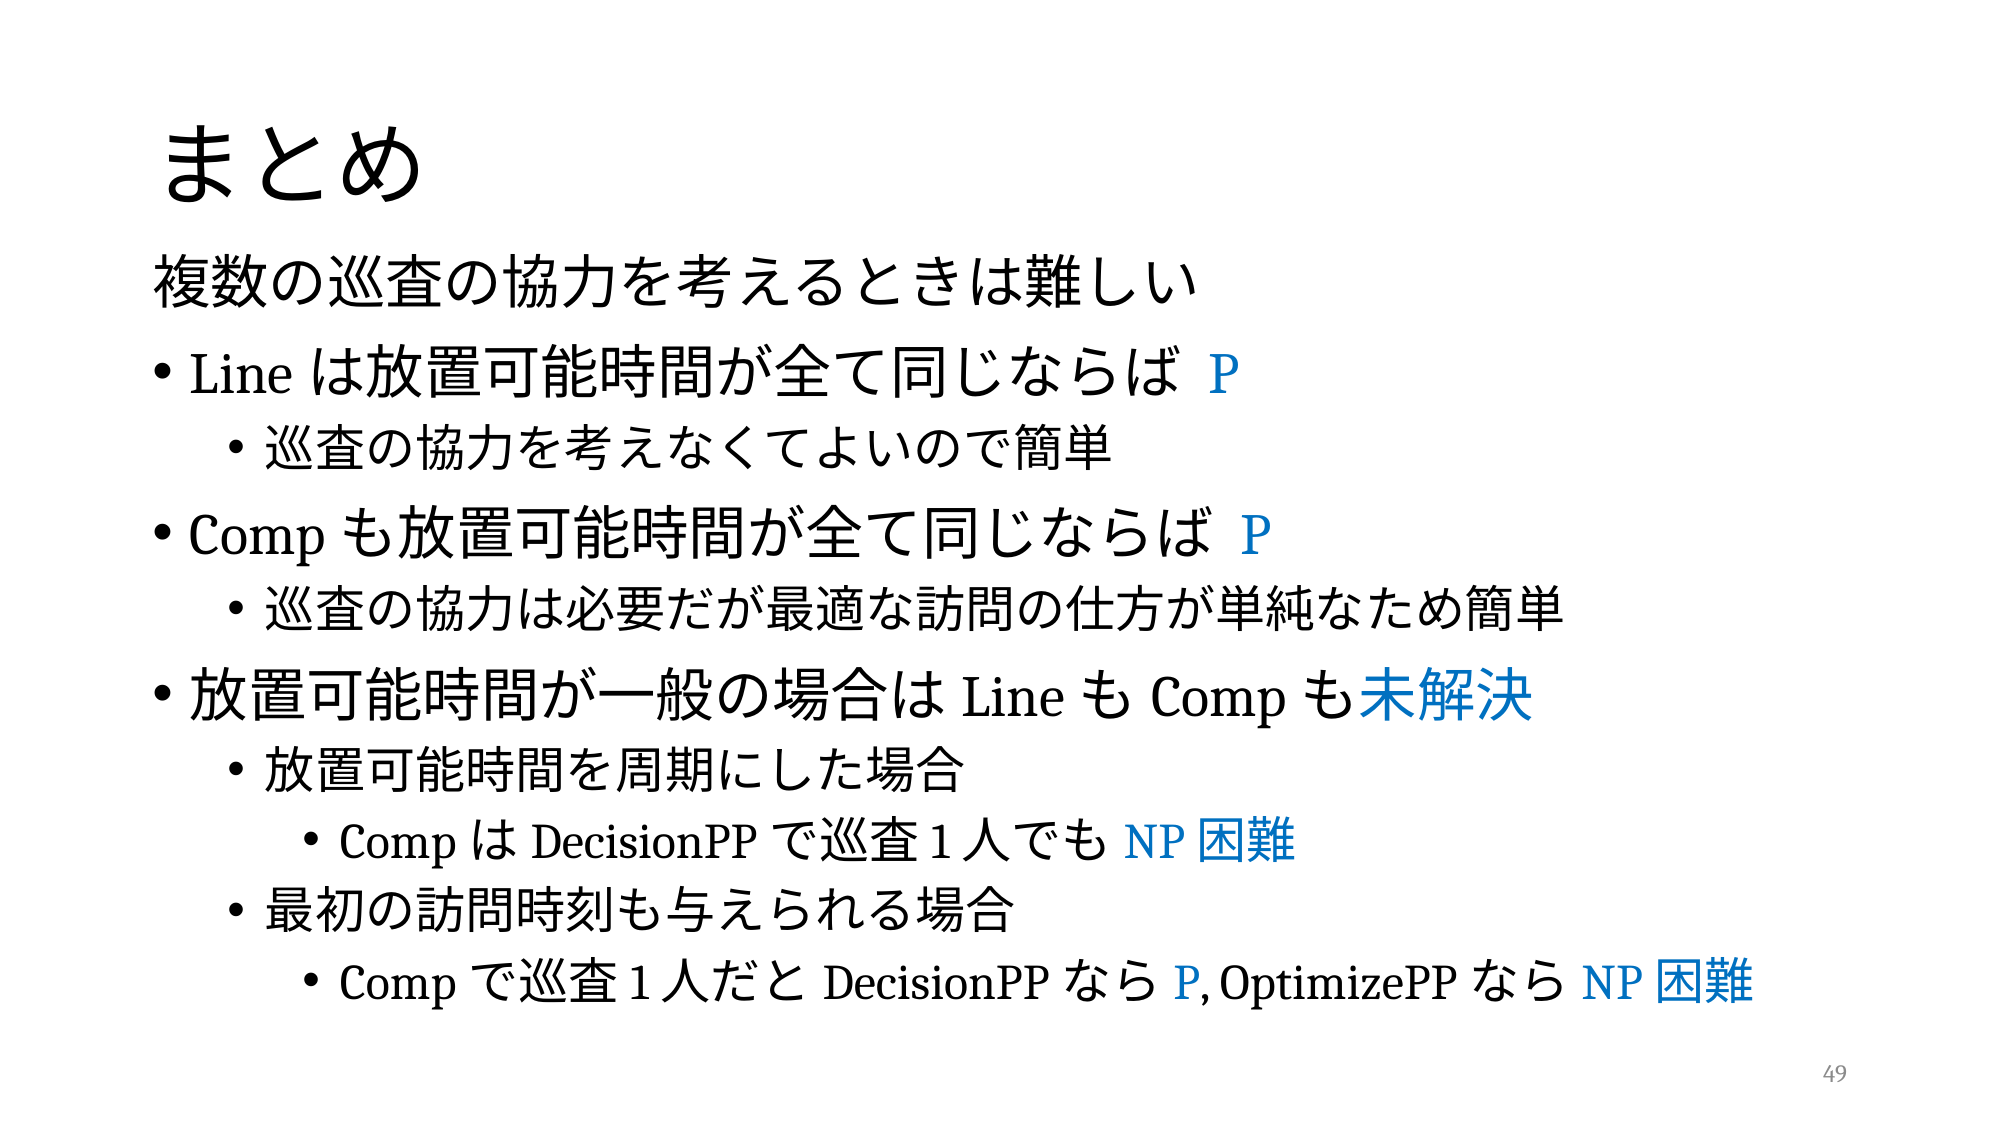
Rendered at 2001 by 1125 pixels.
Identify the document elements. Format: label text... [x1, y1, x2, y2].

title まとめ [137, 59, 1863, 237]
slide_number 49 [1412, 1042, 1863, 1103]
list 複数の巡査の協力を考えるときは難しい Lineは放置可能時間が全て同じならば P 巡査の協力を考えなくてよいので簡単 Compも放置可能時間が全て同じならば P 巡査の協力は必要だが最適な訪問の仕方が単純なため簡単 放置可能時間が一般の場合はLineもCompも未解決 放置可能時間を周期にした場合 CompはDecisionPPで巡査1人でもNP困難 最初の訪問時刻も与えられる場合 Compで巡査1人だとDecisionPPならP, OptimizePPならNP困難 [137, 237, 1863, 1103]
